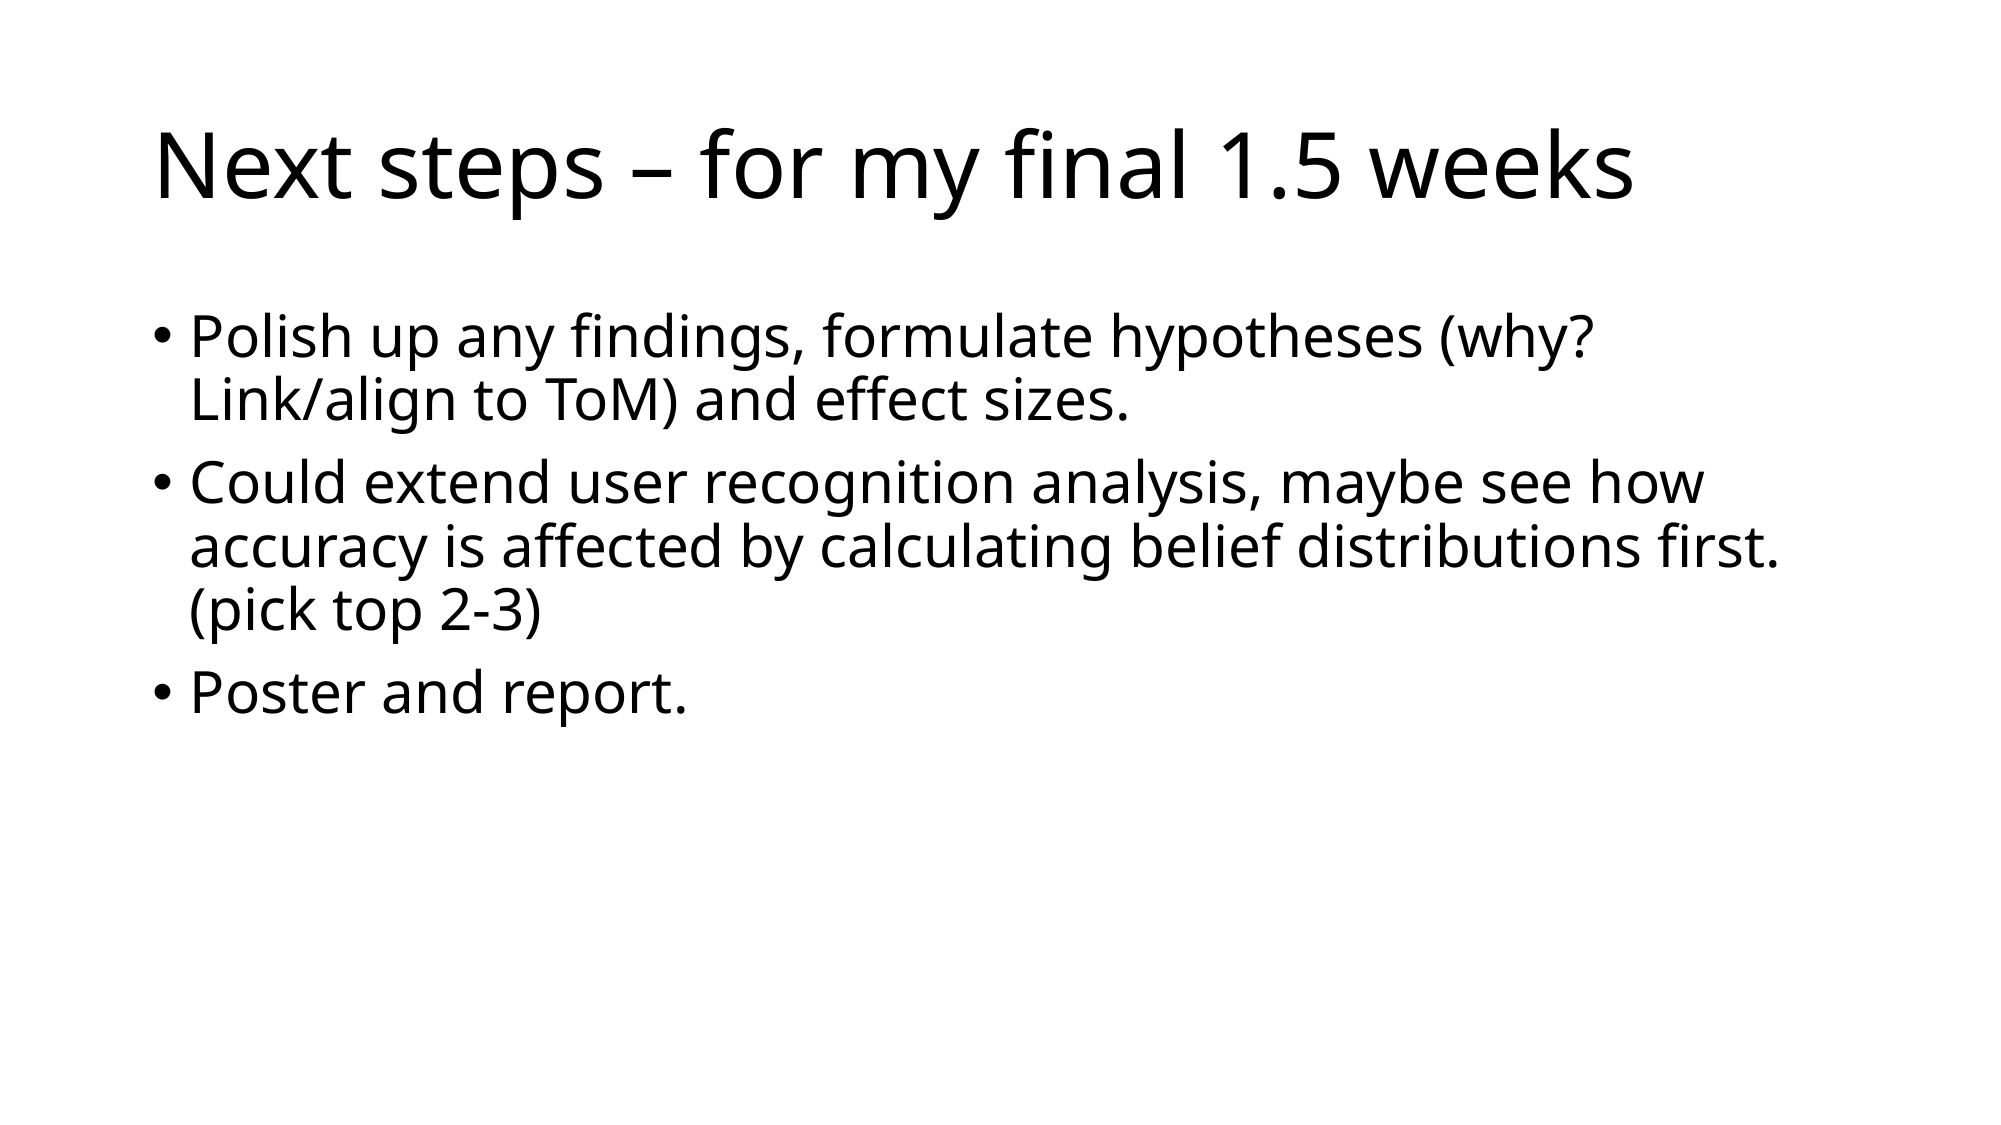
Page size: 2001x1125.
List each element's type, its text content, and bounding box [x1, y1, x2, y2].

title Next steps – for my final 1.5 weeks [137, 59, 1863, 278]
list Polish up any findings, formulate hypotheses (why? Link/align to ToM) and effect sizes. Could extend user recognition analysis, maybe see how accuracy is affected by calculating belief distributions first. (pick top 2-3) Poster and report. [137, 299, 1863, 1014]
